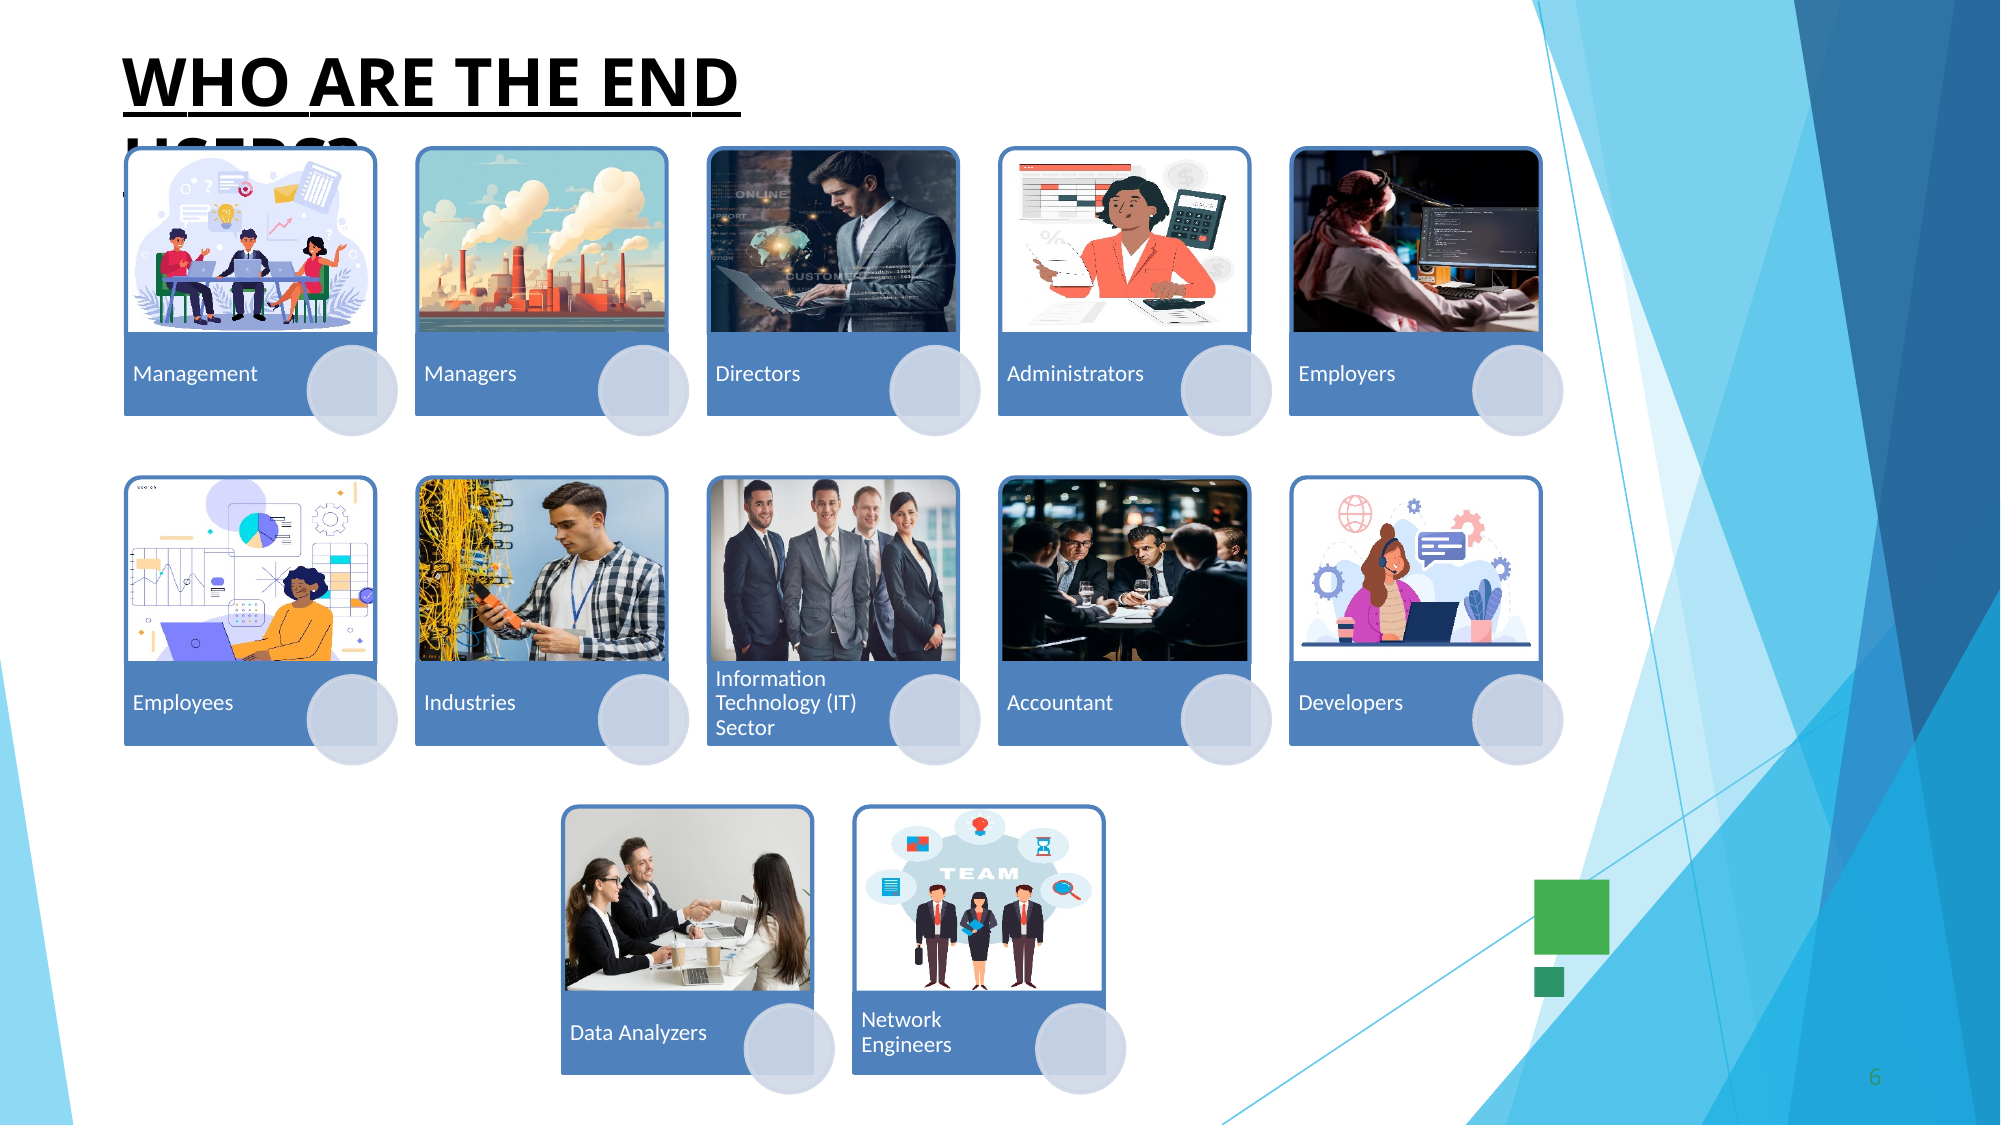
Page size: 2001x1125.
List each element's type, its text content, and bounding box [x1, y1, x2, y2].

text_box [49, 147, 1638, 1094]
slide_number 6 [1862, 1061, 1888, 1125]
title WHO ARE THE END USERS? [120, 37, 944, 145]
